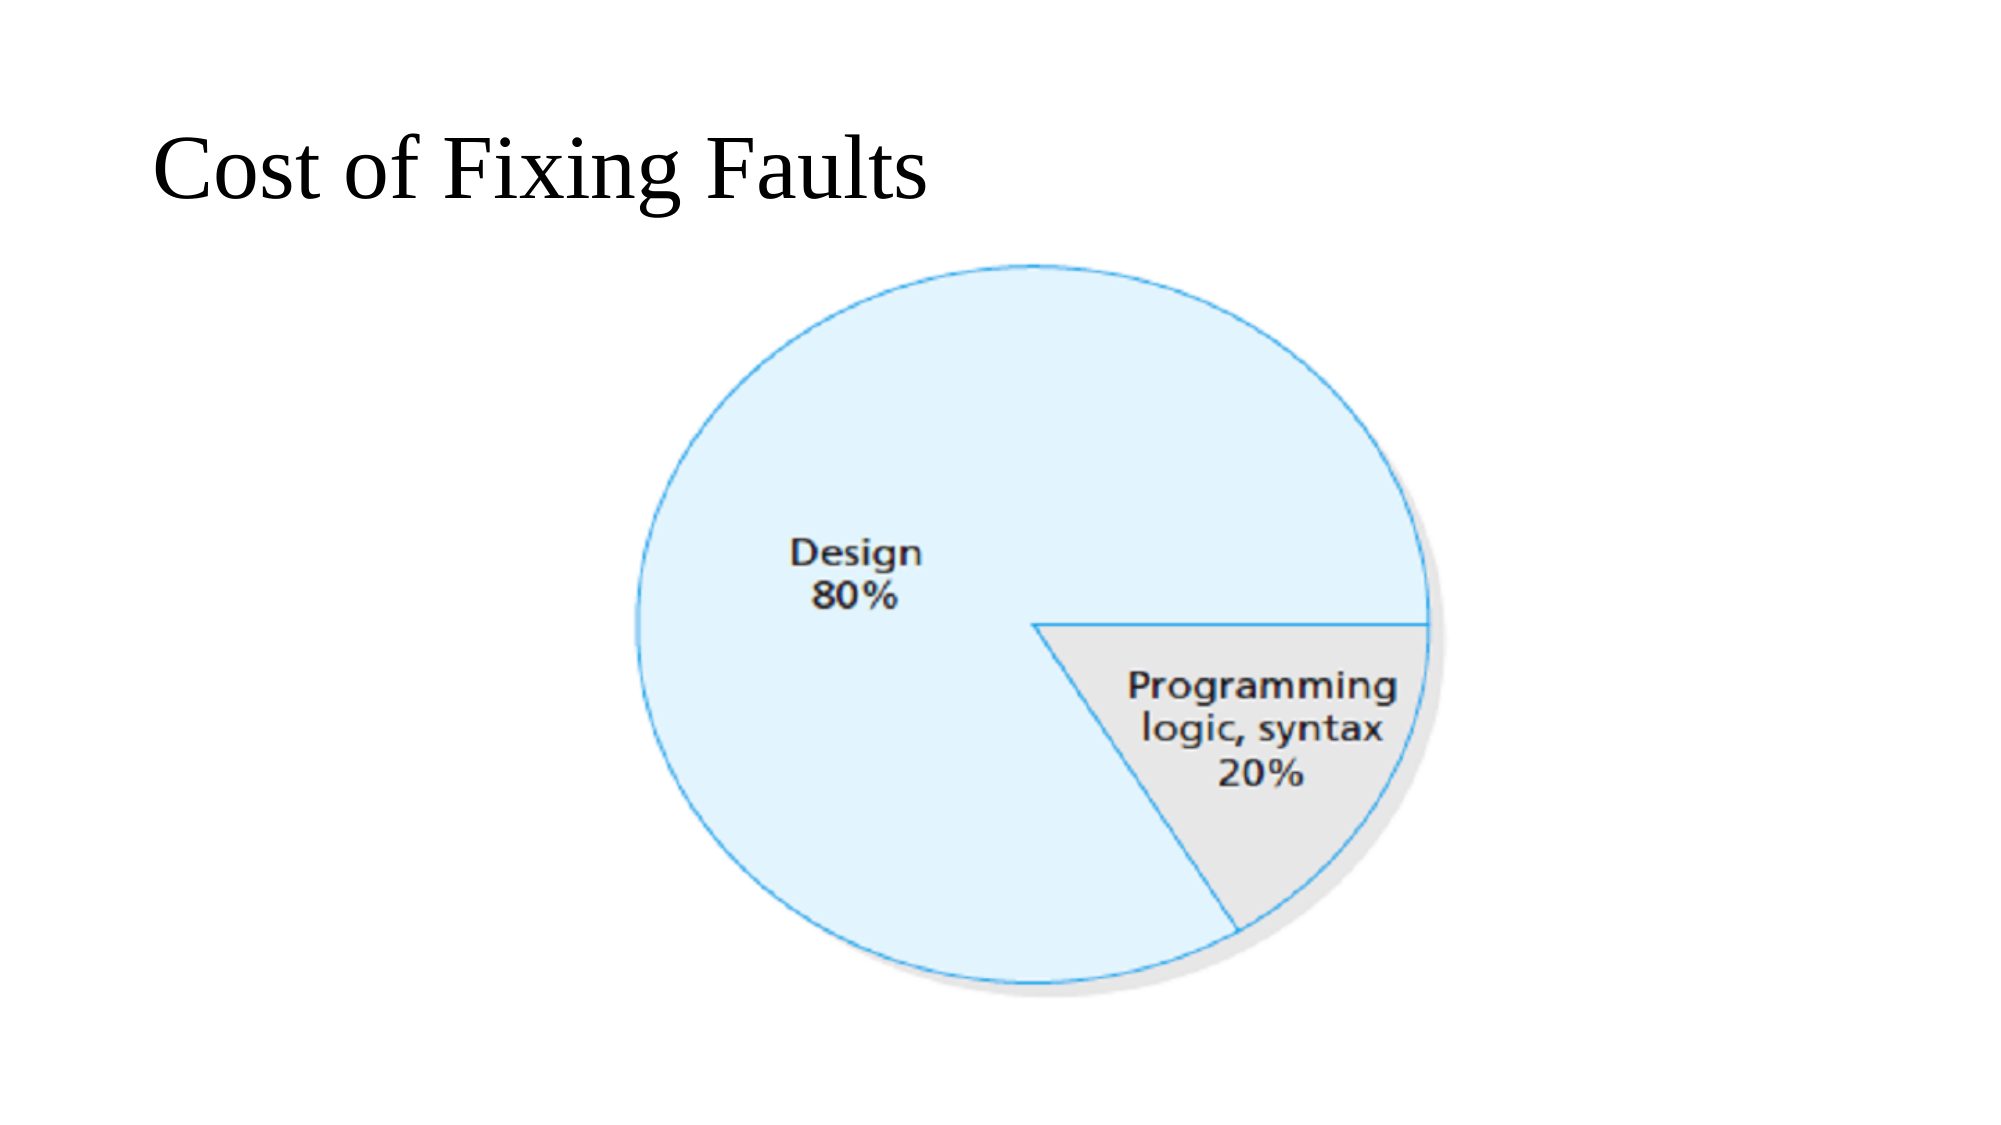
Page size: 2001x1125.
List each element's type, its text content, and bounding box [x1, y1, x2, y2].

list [610, 243, 1464, 1013]
title Cost of Fixing Faults [137, 59, 1863, 278]
